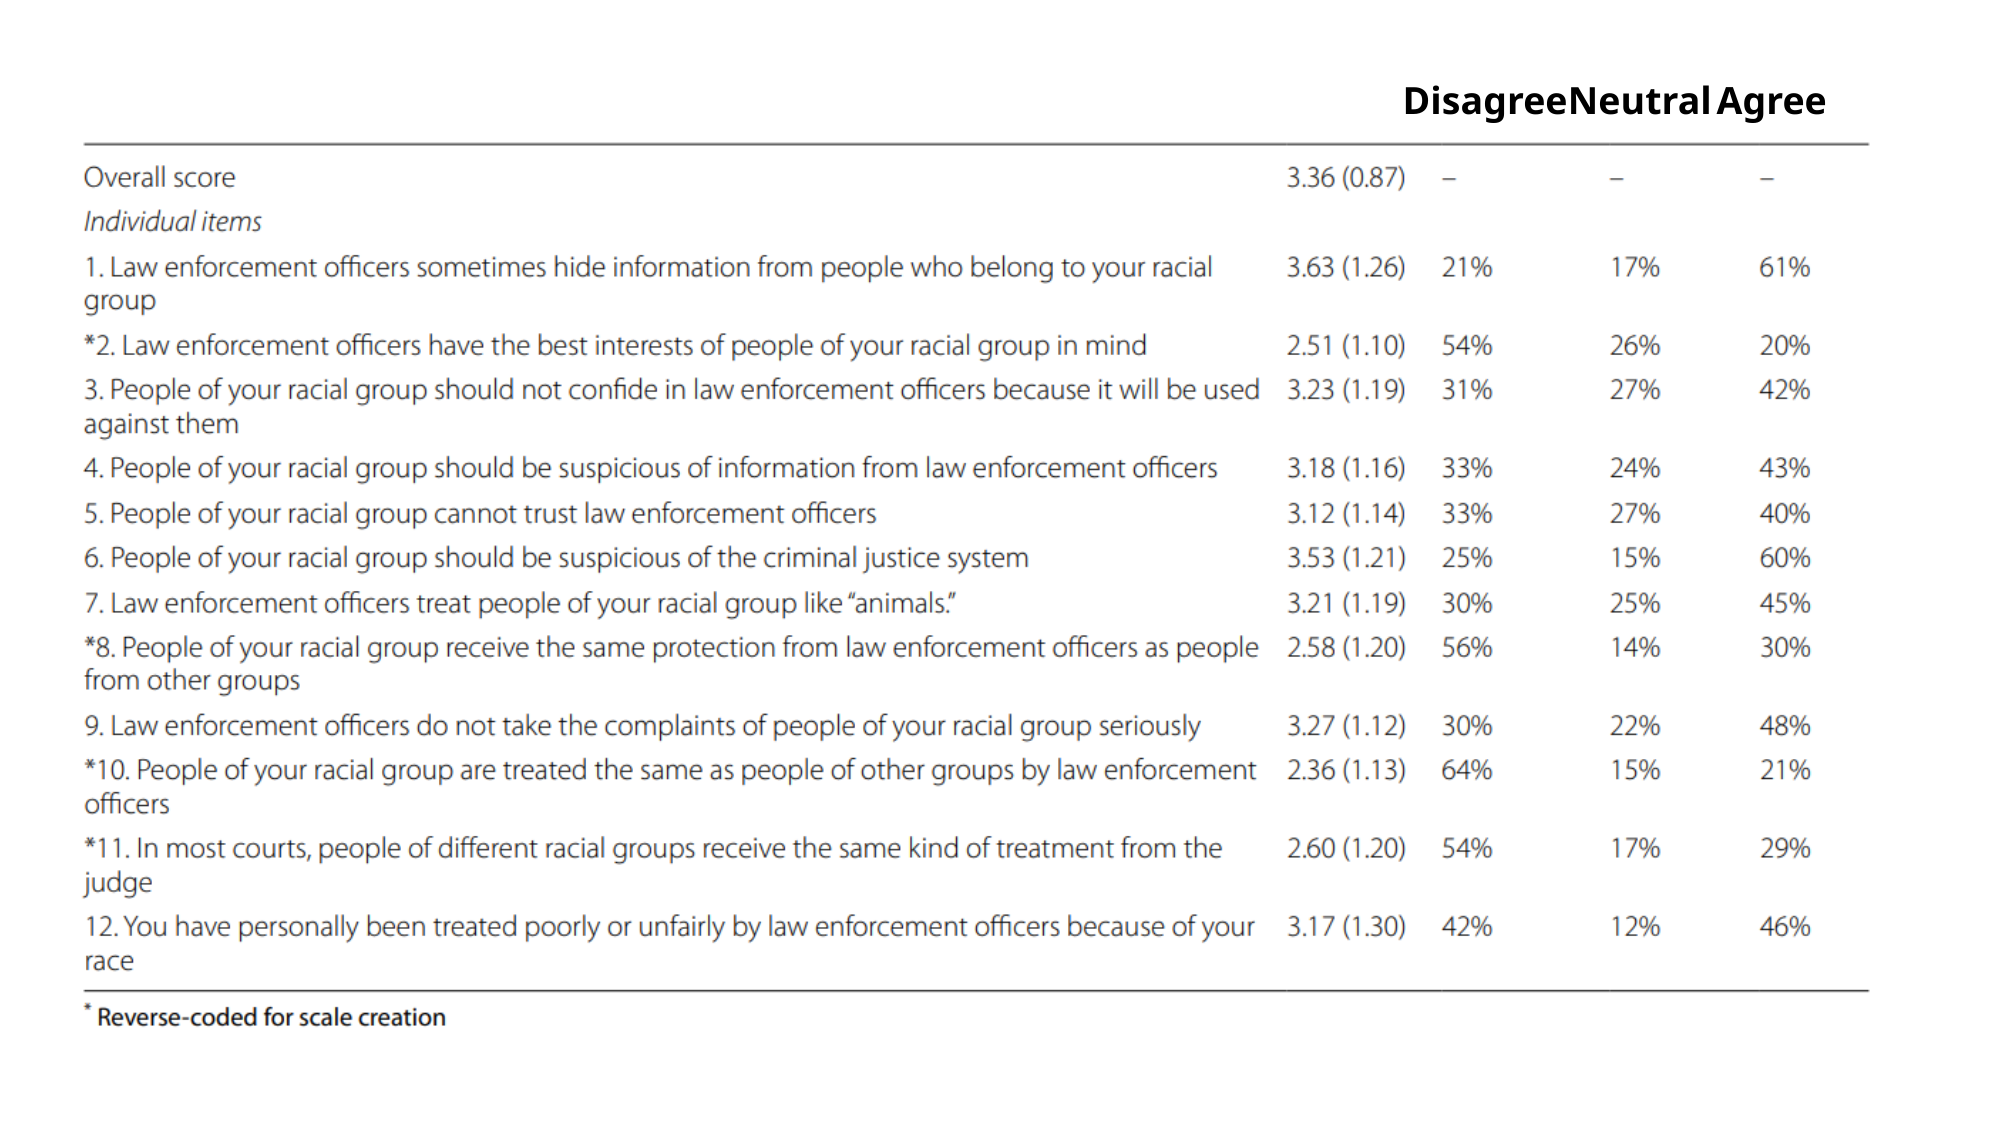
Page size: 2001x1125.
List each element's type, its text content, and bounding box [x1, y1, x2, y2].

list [47, 129, 1904, 1040]
text_box Neutral [1553, 69, 1701, 129]
text_box Disagree [1388, 69, 1553, 129]
text_box Agree [1701, 69, 1842, 129]
